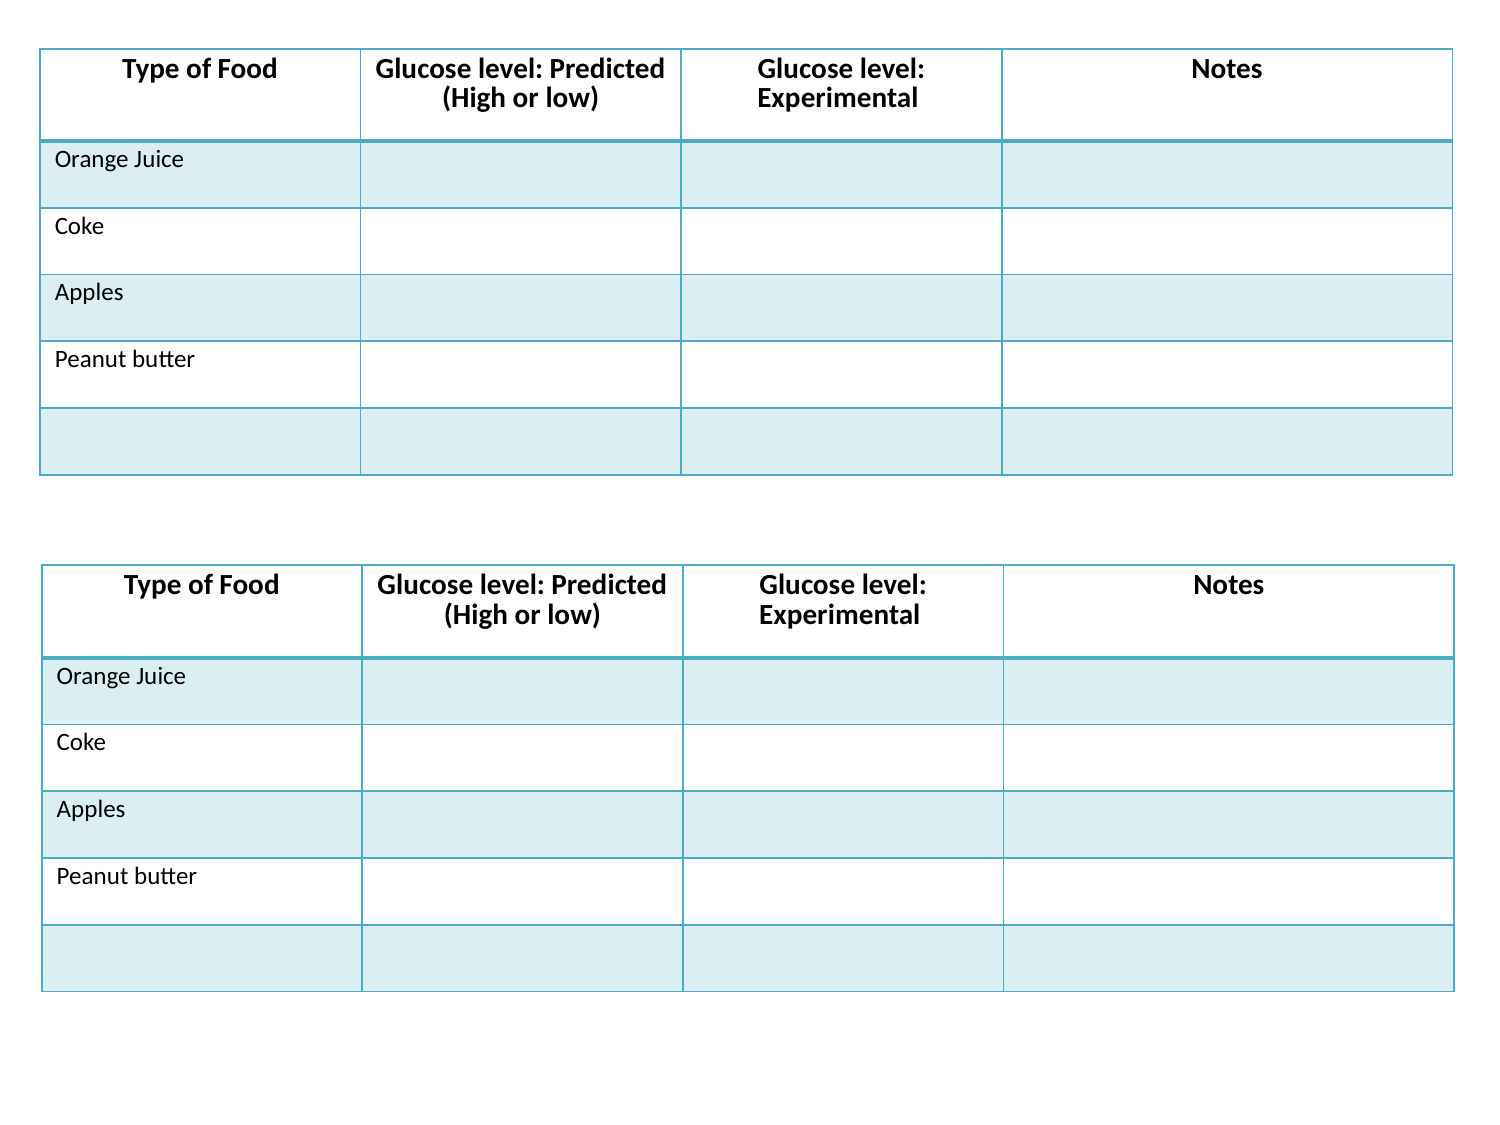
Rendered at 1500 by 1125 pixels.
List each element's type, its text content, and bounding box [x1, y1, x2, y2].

table_cell [682, 275, 1001, 340]
table_cell [1004, 660, 1453, 724]
table_header Glucose level: Experimental [682, 50, 1001, 139]
table_cell [1004, 792, 1453, 857]
table_header Glucose level: Predicted (High or low) [363, 566, 682, 656]
table_cell [682, 143, 1001, 207]
table_cell Orange Juice [41, 143, 360, 207]
table_cell Coke [43, 725, 361, 790]
table_cell Orange Juice [43, 660, 361, 724]
table_cell [684, 926, 1003, 991]
table_cell [1003, 409, 1452, 474]
table_header Notes [1004, 566, 1453, 656]
table_cell [361, 342, 680, 407]
table_cell [361, 143, 680, 207]
table_cell [1004, 926, 1453, 991]
table_cell [363, 725, 682, 790]
table_cell [1004, 725, 1453, 790]
table_header Type of Food [41, 50, 360, 139]
table_cell [1004, 859, 1453, 924]
table_cell [363, 926, 682, 991]
table_cell [1003, 342, 1452, 407]
table_cell [682, 209, 1001, 274]
table_cell [1003, 275, 1452, 340]
table_cell [361, 209, 680, 274]
table_cell Peanut butter [41, 342, 360, 407]
table_cell [363, 792, 682, 857]
table_cell Apples [43, 792, 361, 857]
table_cell [684, 792, 1003, 857]
table_cell [682, 409, 1001, 474]
table_cell [684, 725, 1003, 790]
table_cell Apples [41, 275, 360, 340]
table_cell [41, 409, 360, 474]
table_cell [684, 859, 1003, 924]
table_cell Peanut butter [43, 859, 361, 924]
table_header Type of Food [43, 566, 361, 656]
table_header Glucose level: Predicted (High or low) [361, 50, 680, 139]
table_cell [363, 660, 682, 724]
table_cell [1003, 209, 1452, 274]
table_header Glucose level: Experimental [684, 566, 1003, 656]
table_cell [361, 409, 680, 474]
table_cell [1003, 143, 1452, 207]
table_cell [682, 342, 1001, 407]
table_header Notes [1003, 50, 1452, 139]
table_cell Coke [41, 209, 360, 274]
table_cell [684, 660, 1003, 724]
table_cell [361, 275, 680, 340]
table_cell [43, 926, 361, 991]
table_cell [363, 859, 682, 924]
